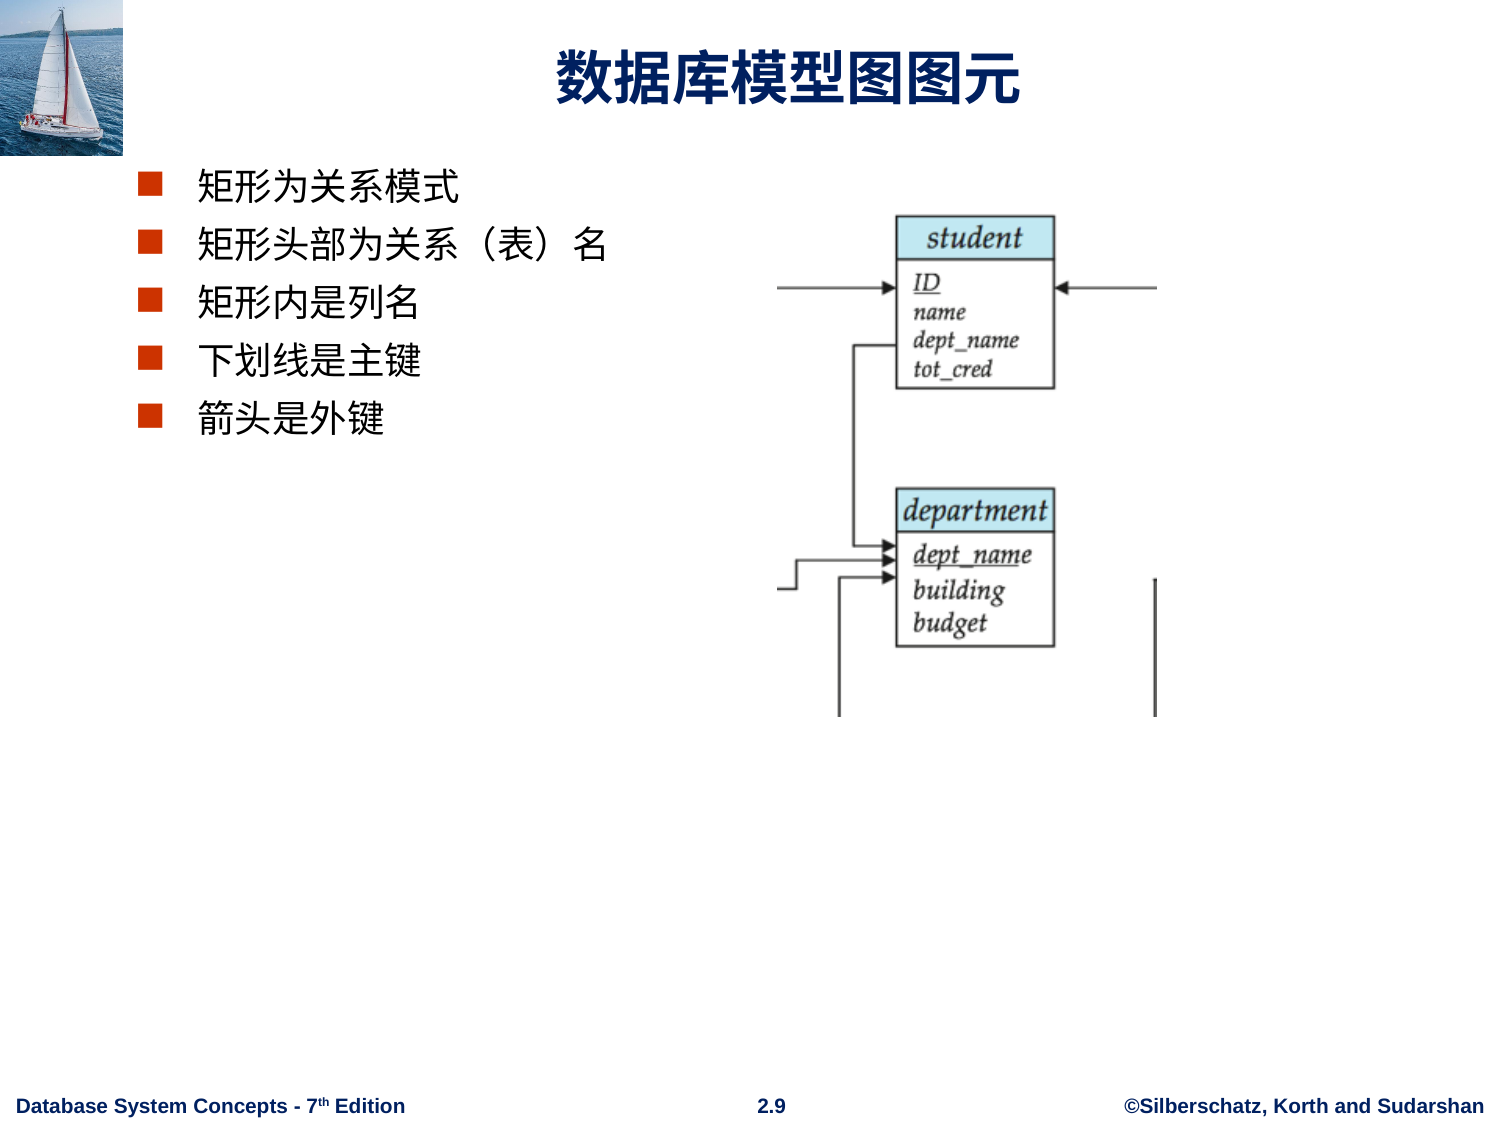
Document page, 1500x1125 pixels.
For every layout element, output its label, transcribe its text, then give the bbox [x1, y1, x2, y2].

text_box 矩形为关系模式 矩形头部为关系（表）名 矩形内是列名 下划线是主键 箭头是外键 [126, 155, 1463, 1027]
title 数据库模型图图元 [125, 18, 1452, 120]
picture [0, 0, 123, 156]
picture [777, 155, 1158, 717]
